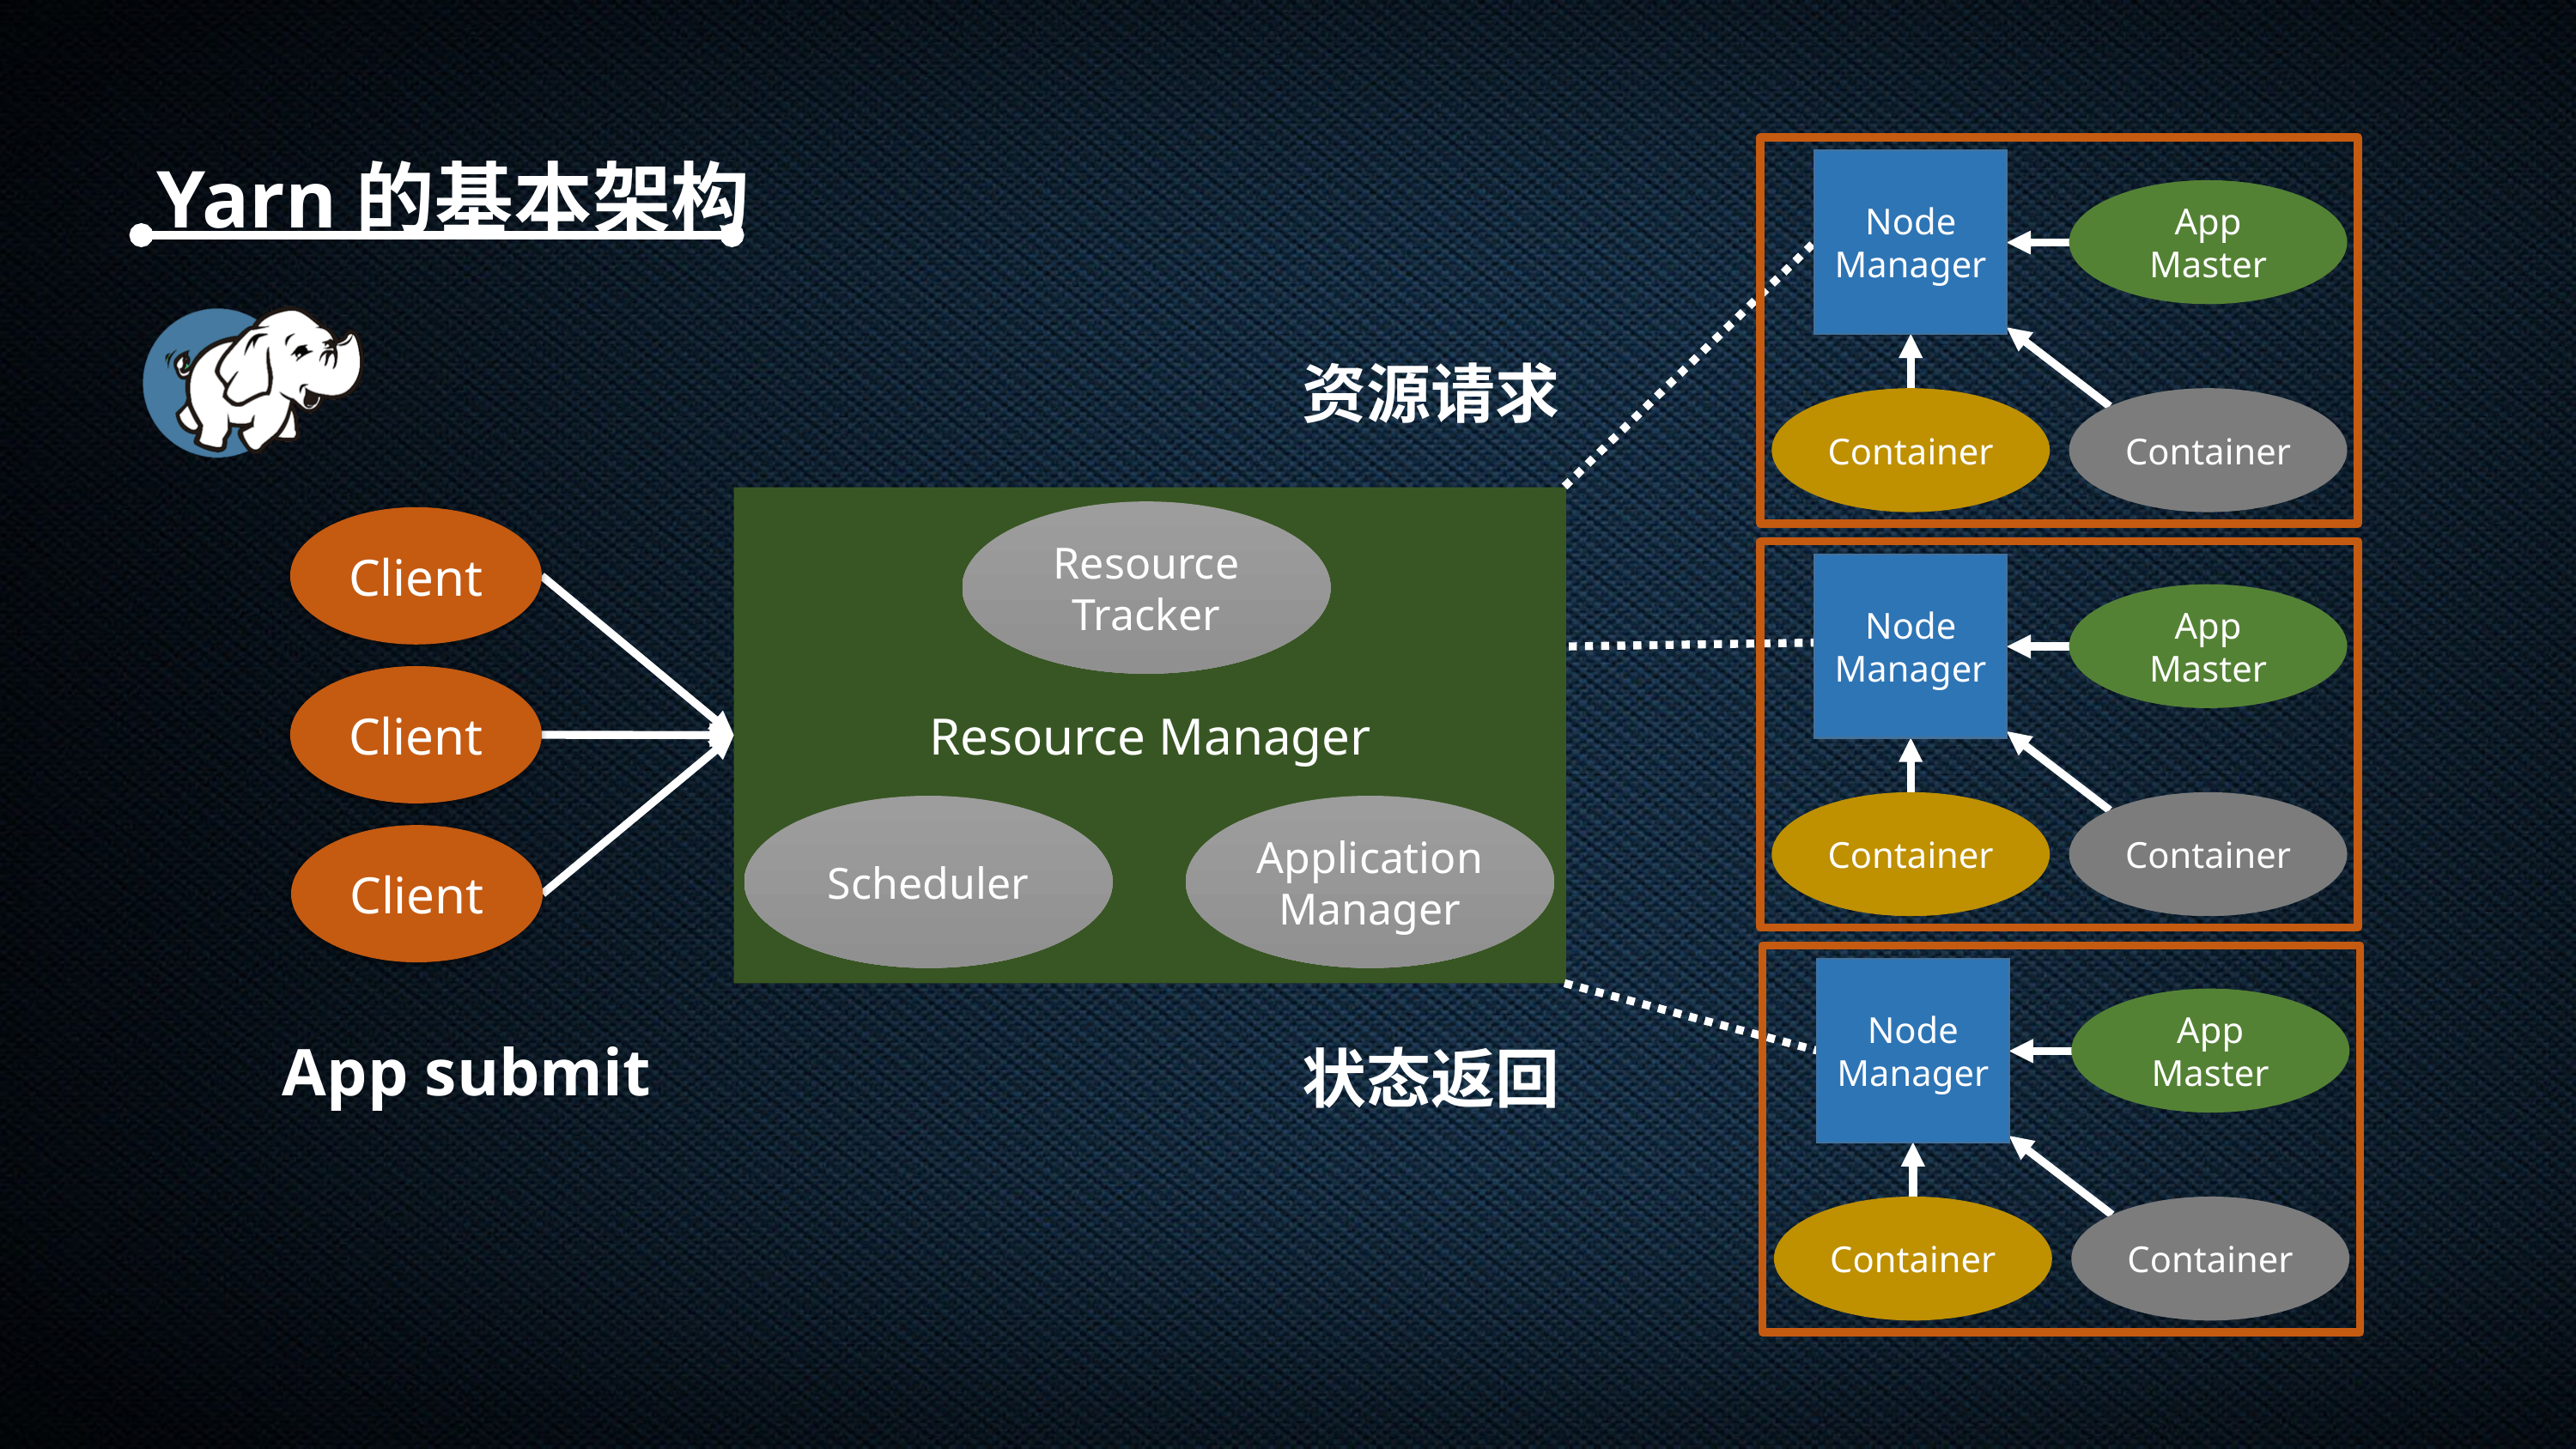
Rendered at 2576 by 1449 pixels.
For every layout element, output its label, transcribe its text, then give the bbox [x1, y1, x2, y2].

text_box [541, 242, 1762, 1216]
text_box App submit [270, 1024, 541, 1115]
text_box Yarn的基本架构 [144, 95, 1266, 242]
text_box Yarn的基本架构 [144, 239, 721, 250]
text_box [1818, 524, 2112, 541]
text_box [1759, 541, 2358, 928]
picture [0, 0, 2576, 1449]
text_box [1759, 136, 2358, 524]
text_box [1762, 945, 2360, 1332]
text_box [1564, 242, 1818, 1051]
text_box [1818, 928, 2112, 945]
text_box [289, 506, 544, 963]
